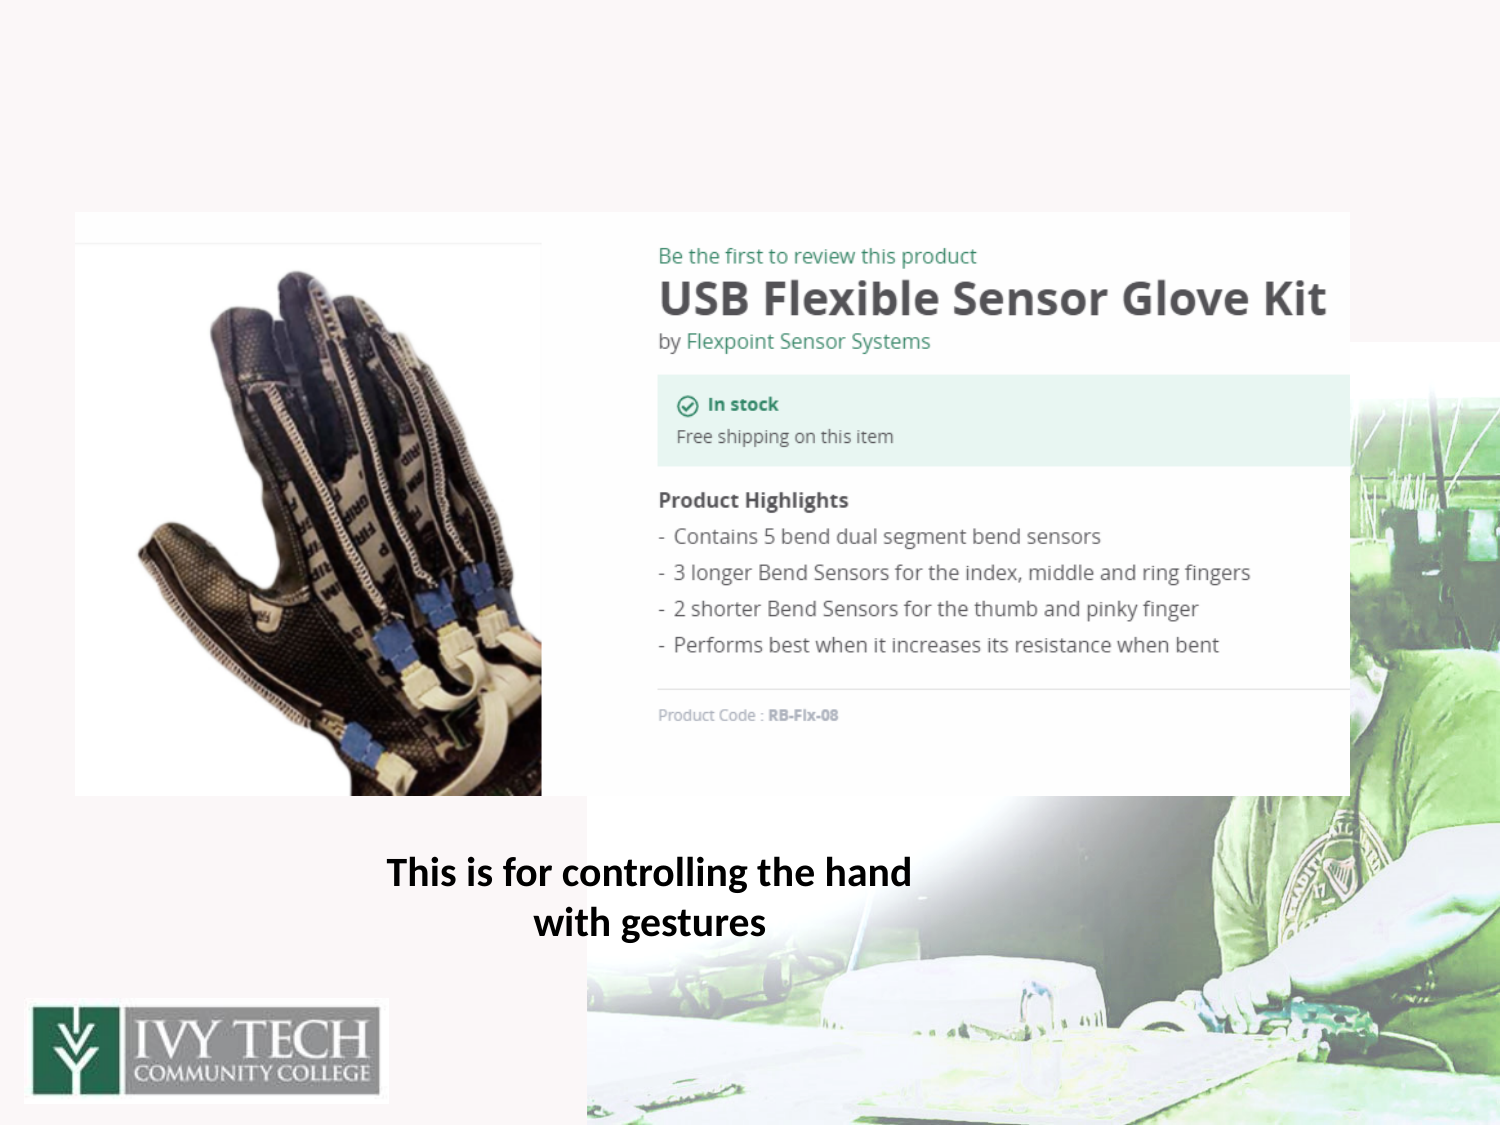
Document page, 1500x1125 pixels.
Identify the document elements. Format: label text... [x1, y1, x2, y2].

picture [24, 998, 389, 1104]
text_box This is for controlling the hand with gestures [337, 837, 963, 953]
picture [74, 212, 1500, 1125]
